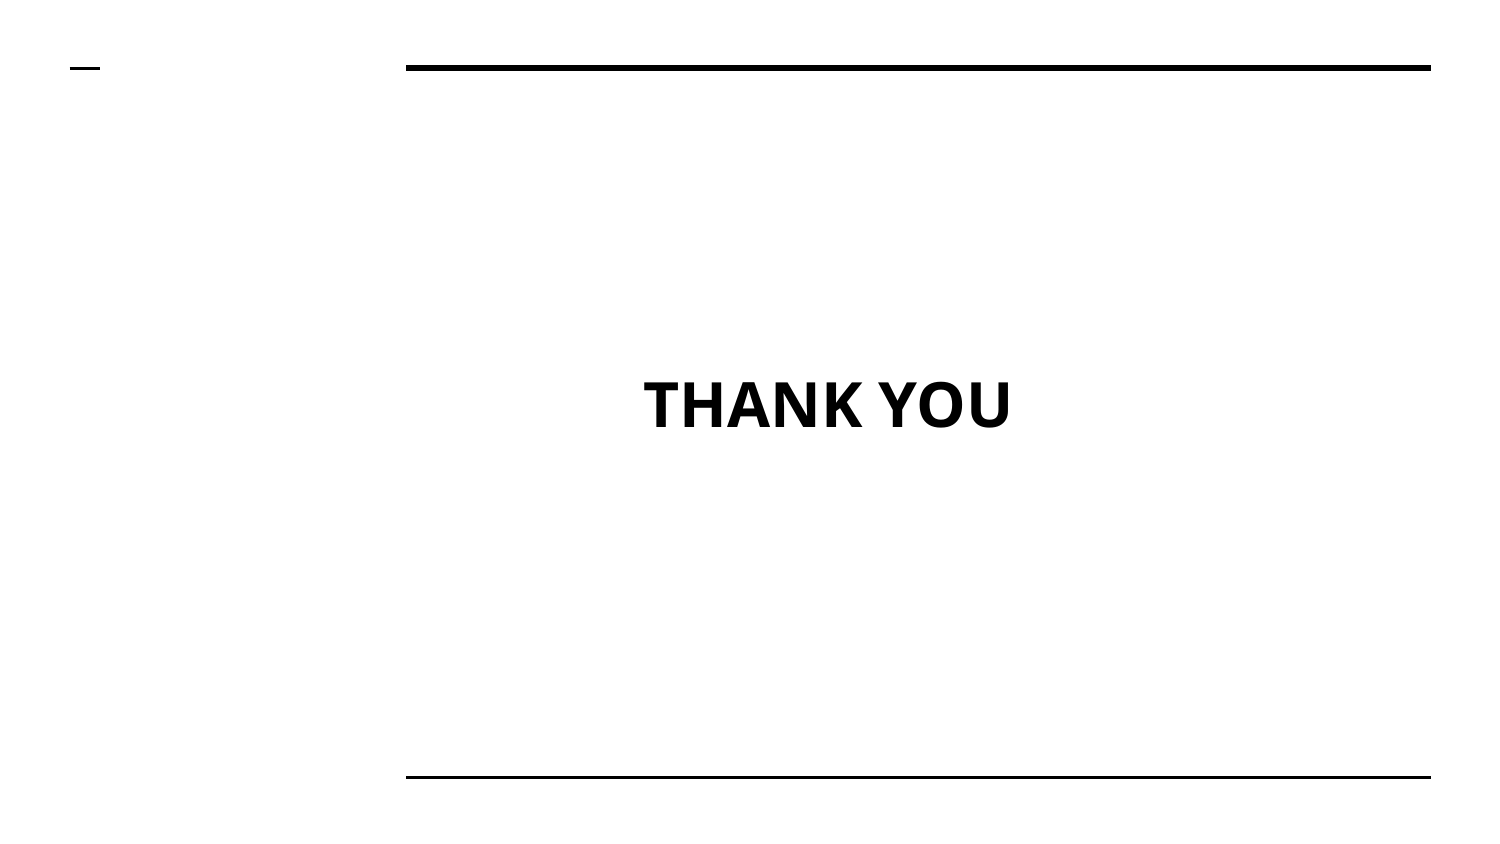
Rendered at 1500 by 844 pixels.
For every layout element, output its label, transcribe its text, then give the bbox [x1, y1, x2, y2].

title THANK YOU [310, 350, 1347, 455]
